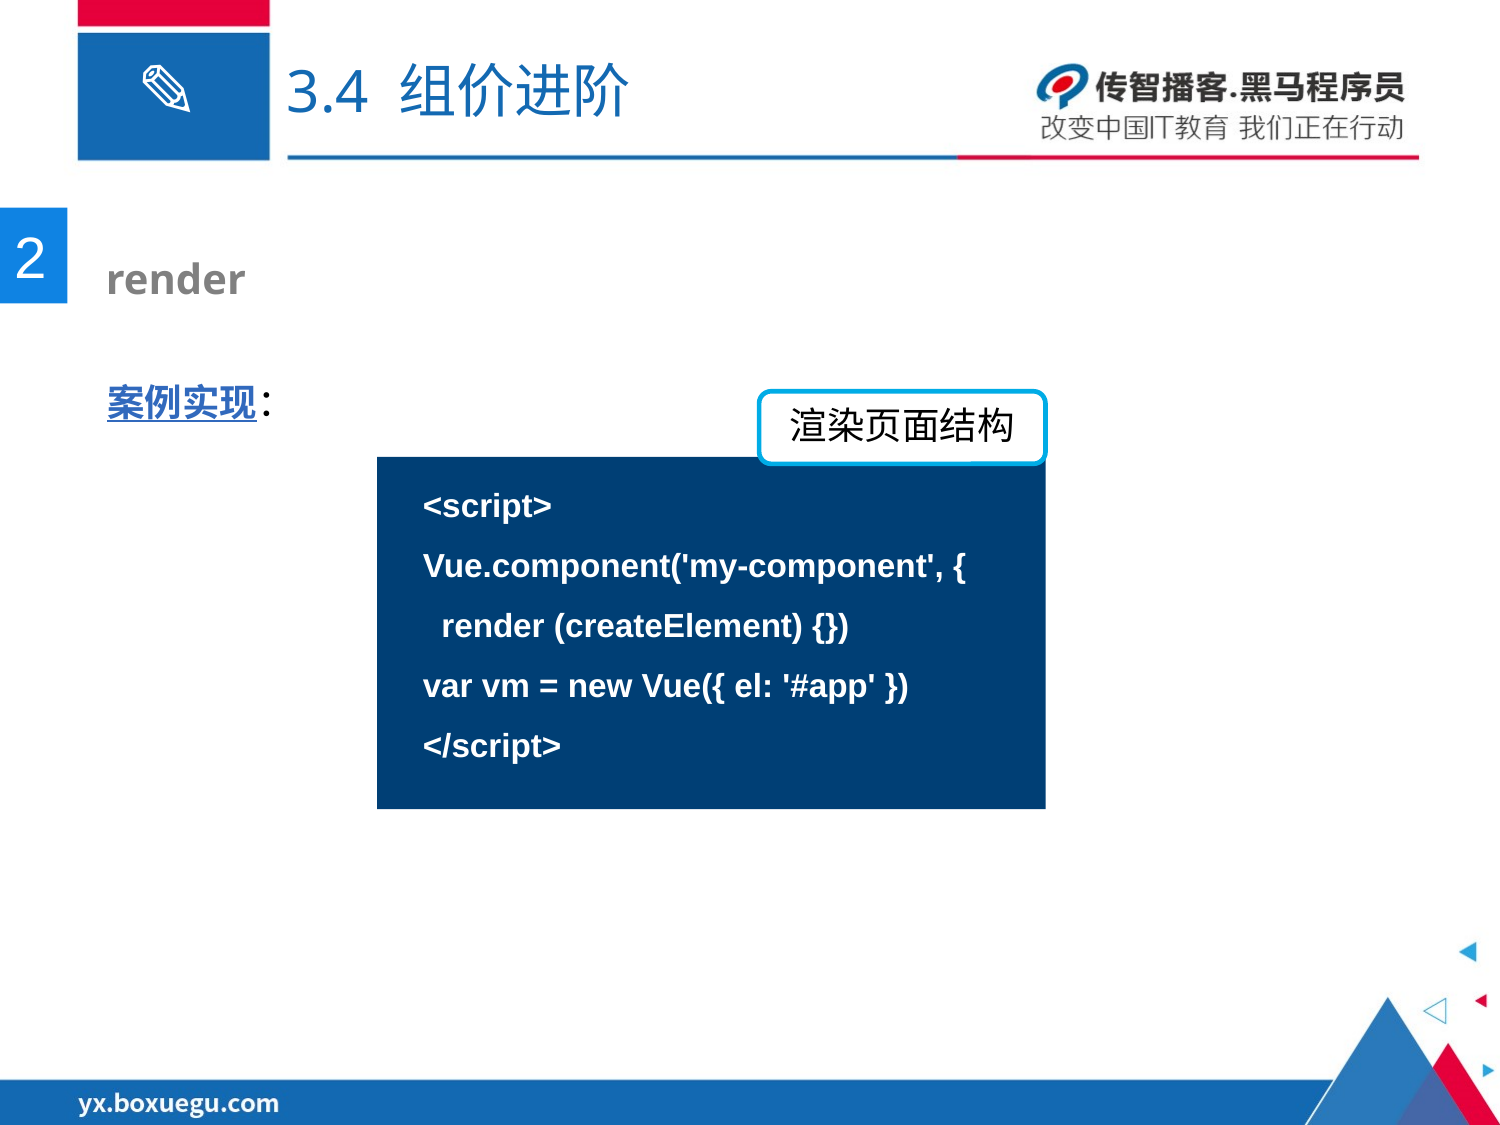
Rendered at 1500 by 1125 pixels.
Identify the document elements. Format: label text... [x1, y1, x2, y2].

text_box 案例实现： [92, 326, 1390, 432]
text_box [376, 456, 1046, 810]
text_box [0, 207, 68, 304]
picture [0, 0, 1500, 1125]
text_box 渲染页面结构 [759, 432, 1046, 456]
title 3.4 组价进阶 [271, 25, 1046, 153]
text_box render [70, 245, 842, 310]
